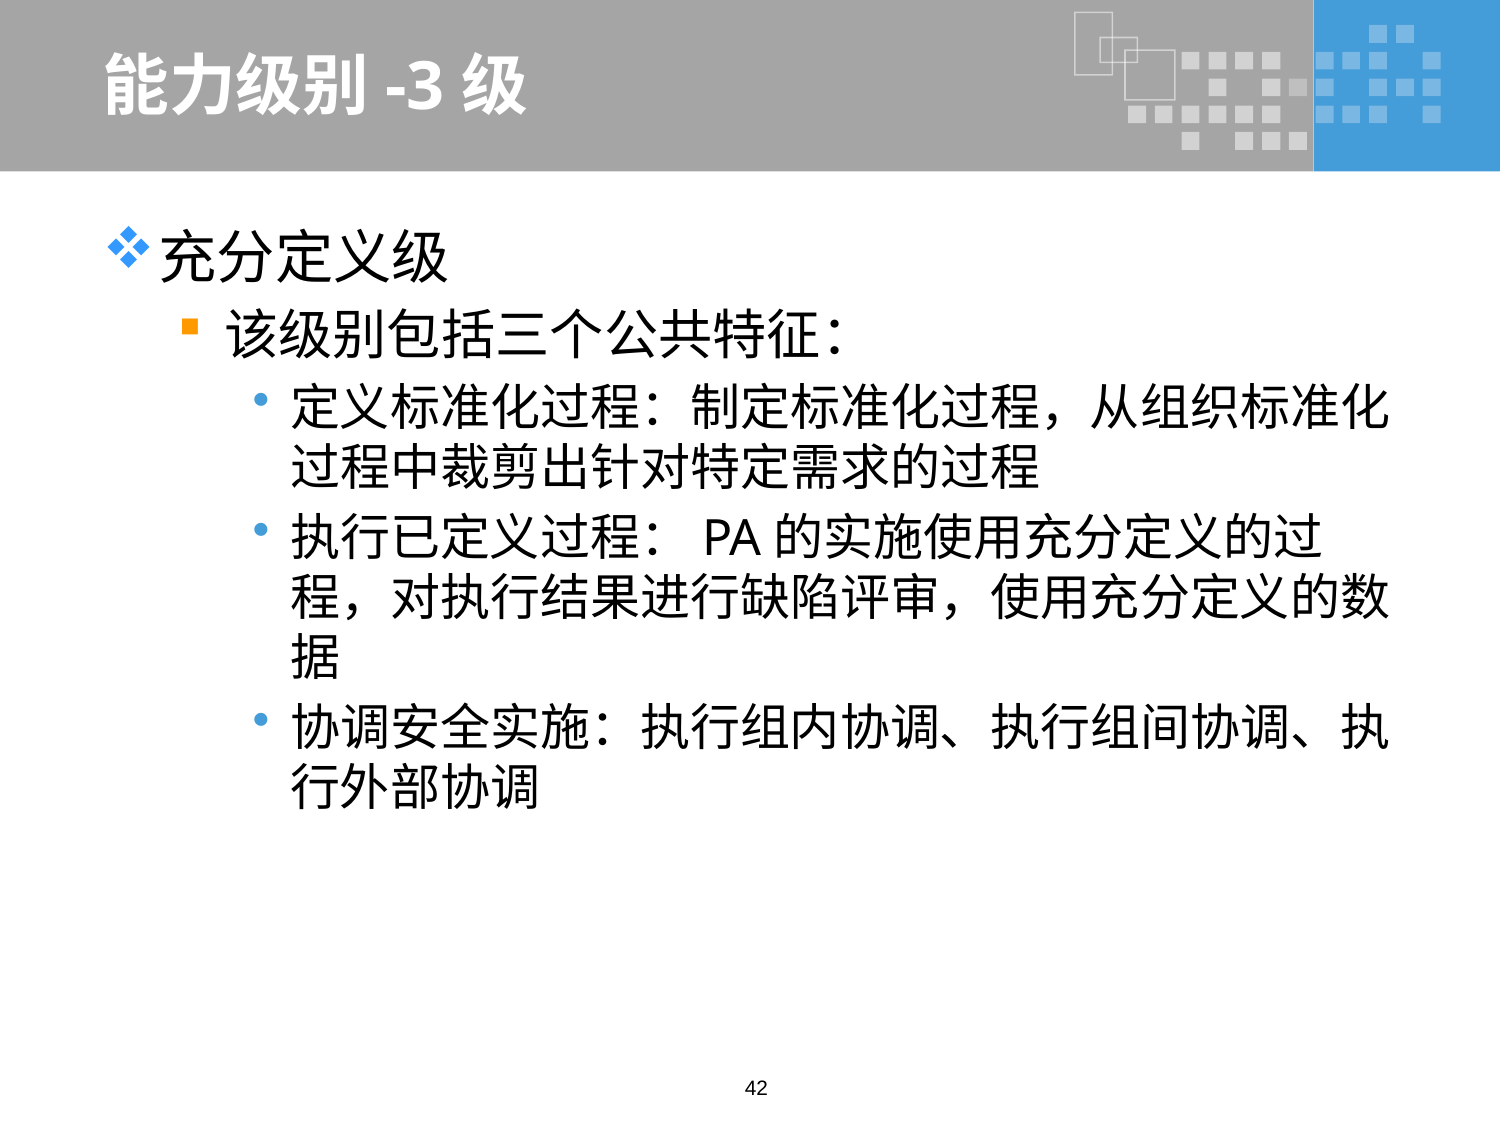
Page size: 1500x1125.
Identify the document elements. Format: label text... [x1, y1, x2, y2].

text_box 42 [687, 1067, 825, 1111]
title 能力级别-3级 [87, 42, 1252, 123]
list 充分定义级 该级别包括三个公共特征： 定义标准化过程：制定标准化过程，从组织标准化过程中裁剪出针对特定需求的过程 执行已定义过程：PA的实施使用充分定义的过程，对执行结果进行缺陷评审，使用充分定义的数据 协调安全实施：执行组内协调、执行组间协调、执行外部协调 [87, 212, 1432, 1050]
